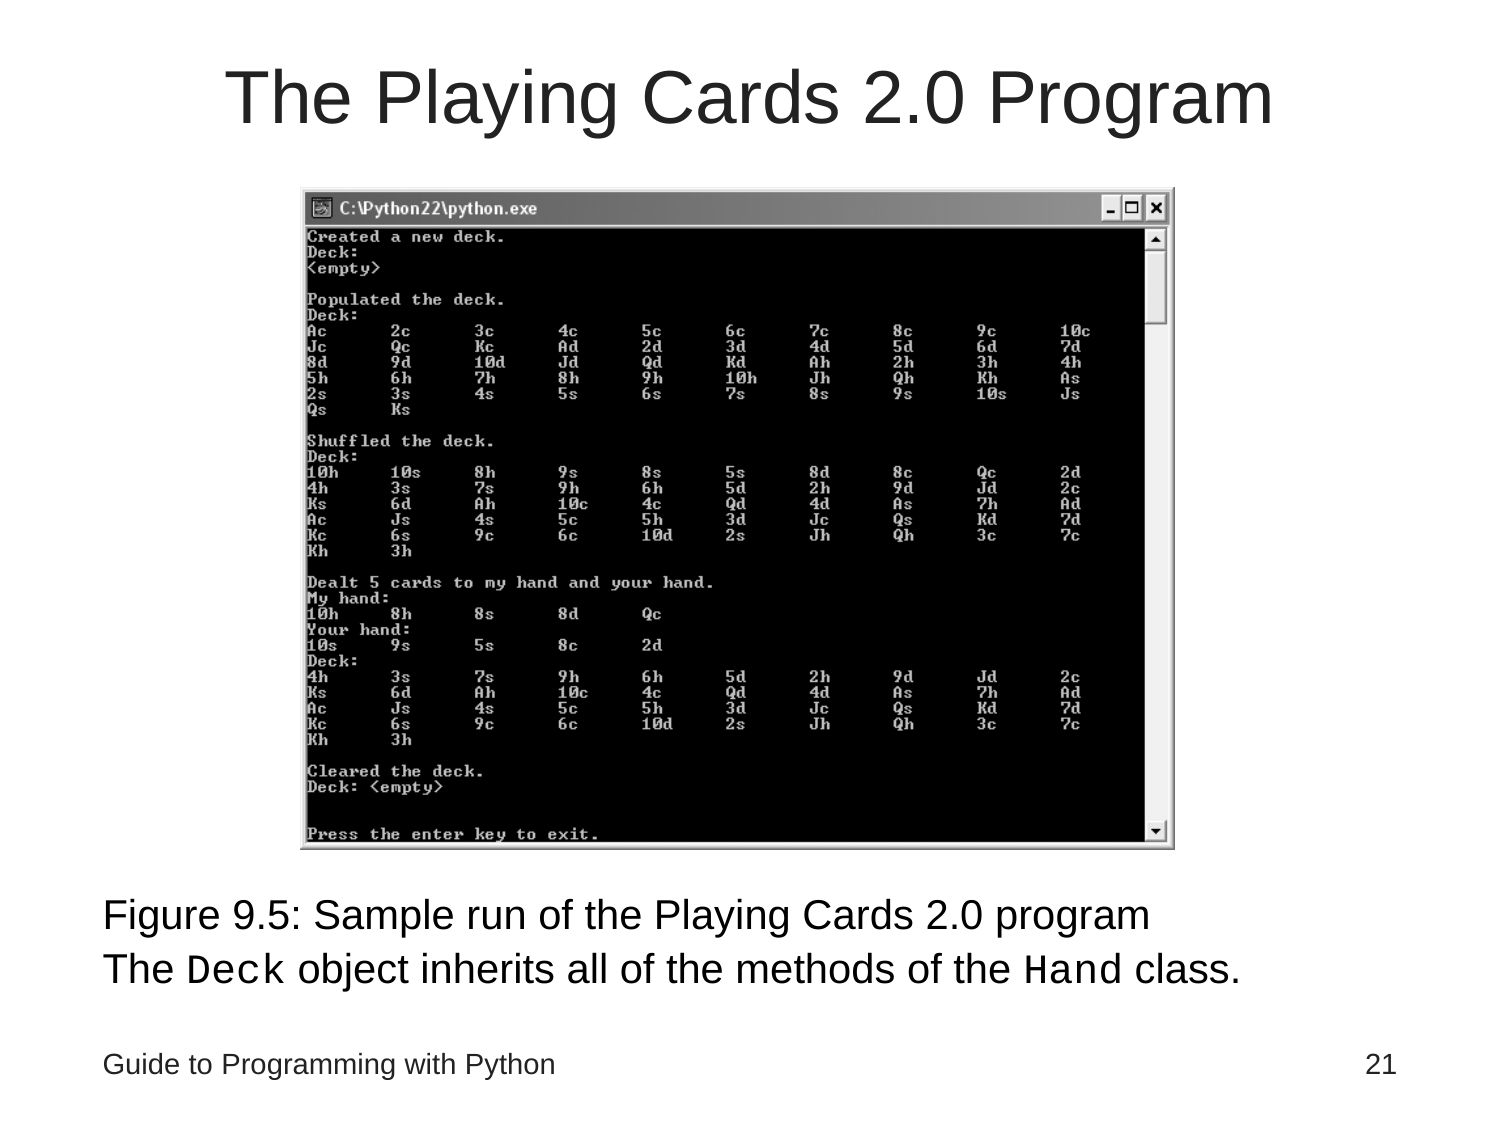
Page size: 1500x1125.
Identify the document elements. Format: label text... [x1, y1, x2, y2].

slide_number 21 [1074, 1037, 1413, 1101]
title The Playing Cards 2.0 Program [87, 0, 1413, 188]
footer Guide to Programming with Python [87, 1037, 1051, 1101]
picture [299, 187, 1176, 850]
list Figure 9.5: Sample run of the Playing Cards 2.0 program The Deck object inherits all of the methods of the Hand class. [87, 275, 1413, 1025]
